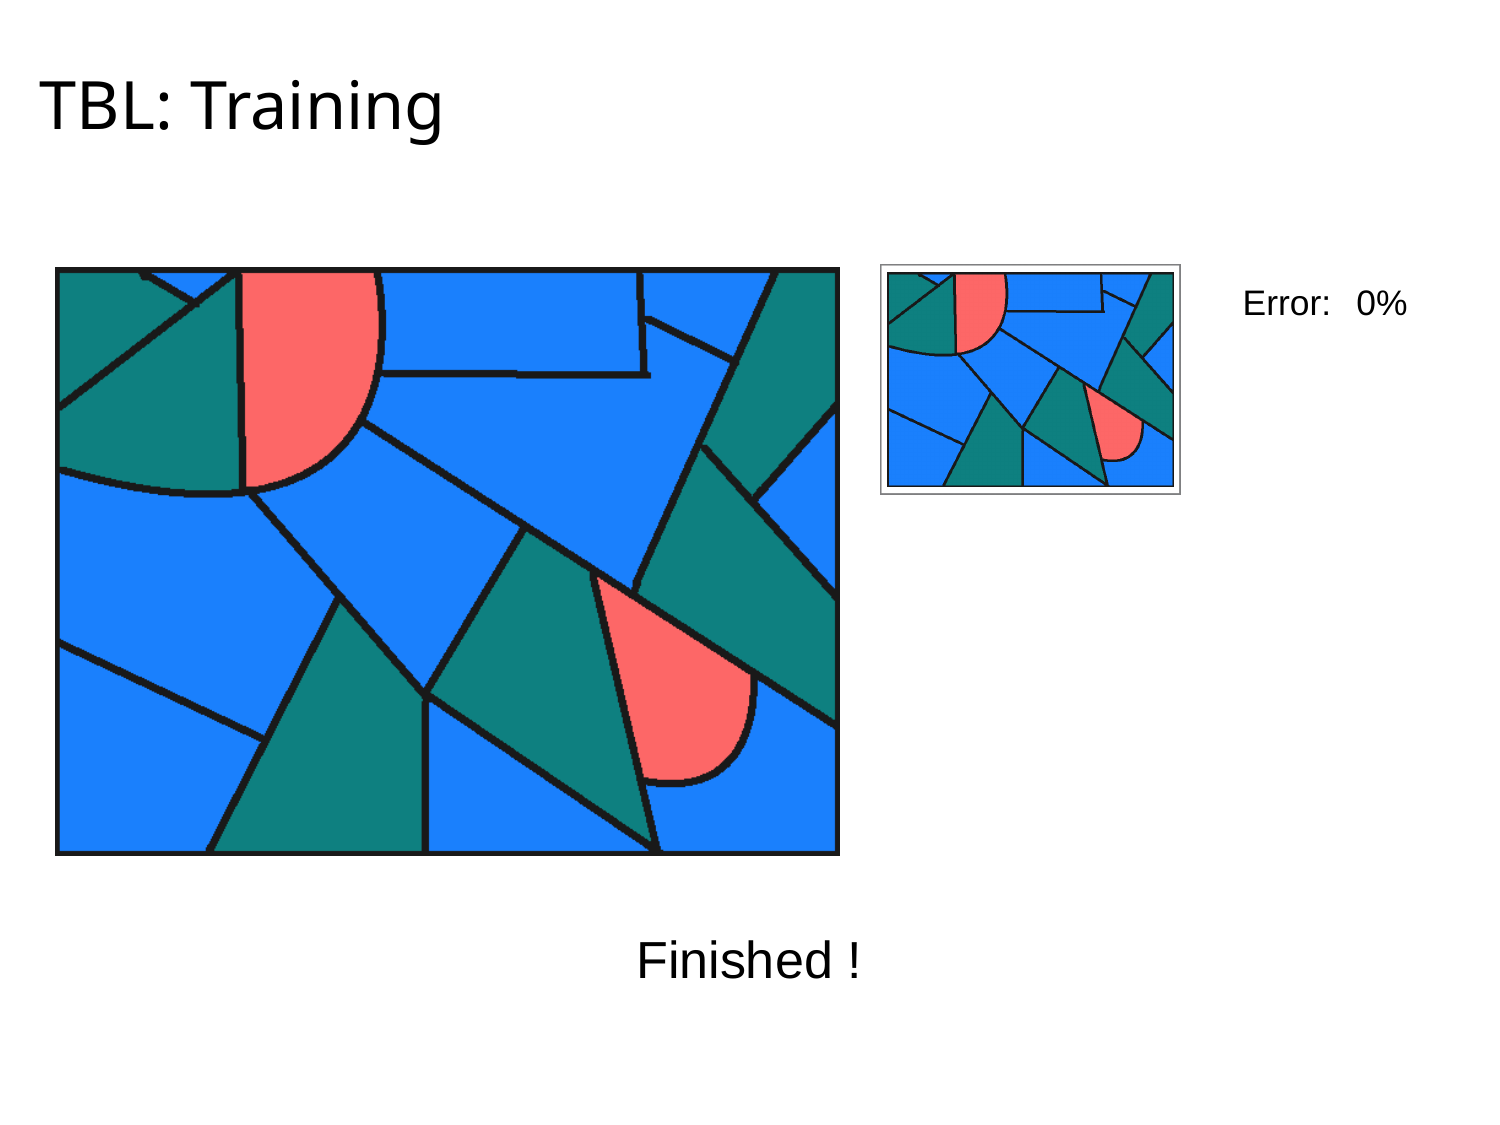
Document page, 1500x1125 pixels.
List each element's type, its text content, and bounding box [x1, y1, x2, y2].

text_box Finished ! [636, 925, 863, 989]
text_box 0% [1344, 274, 1429, 328]
text_box Error: [1229, 274, 1344, 328]
picture [55, 267, 840, 857]
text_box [880, 264, 1181, 495]
title TBL: Training [24, 18, 1451, 188]
